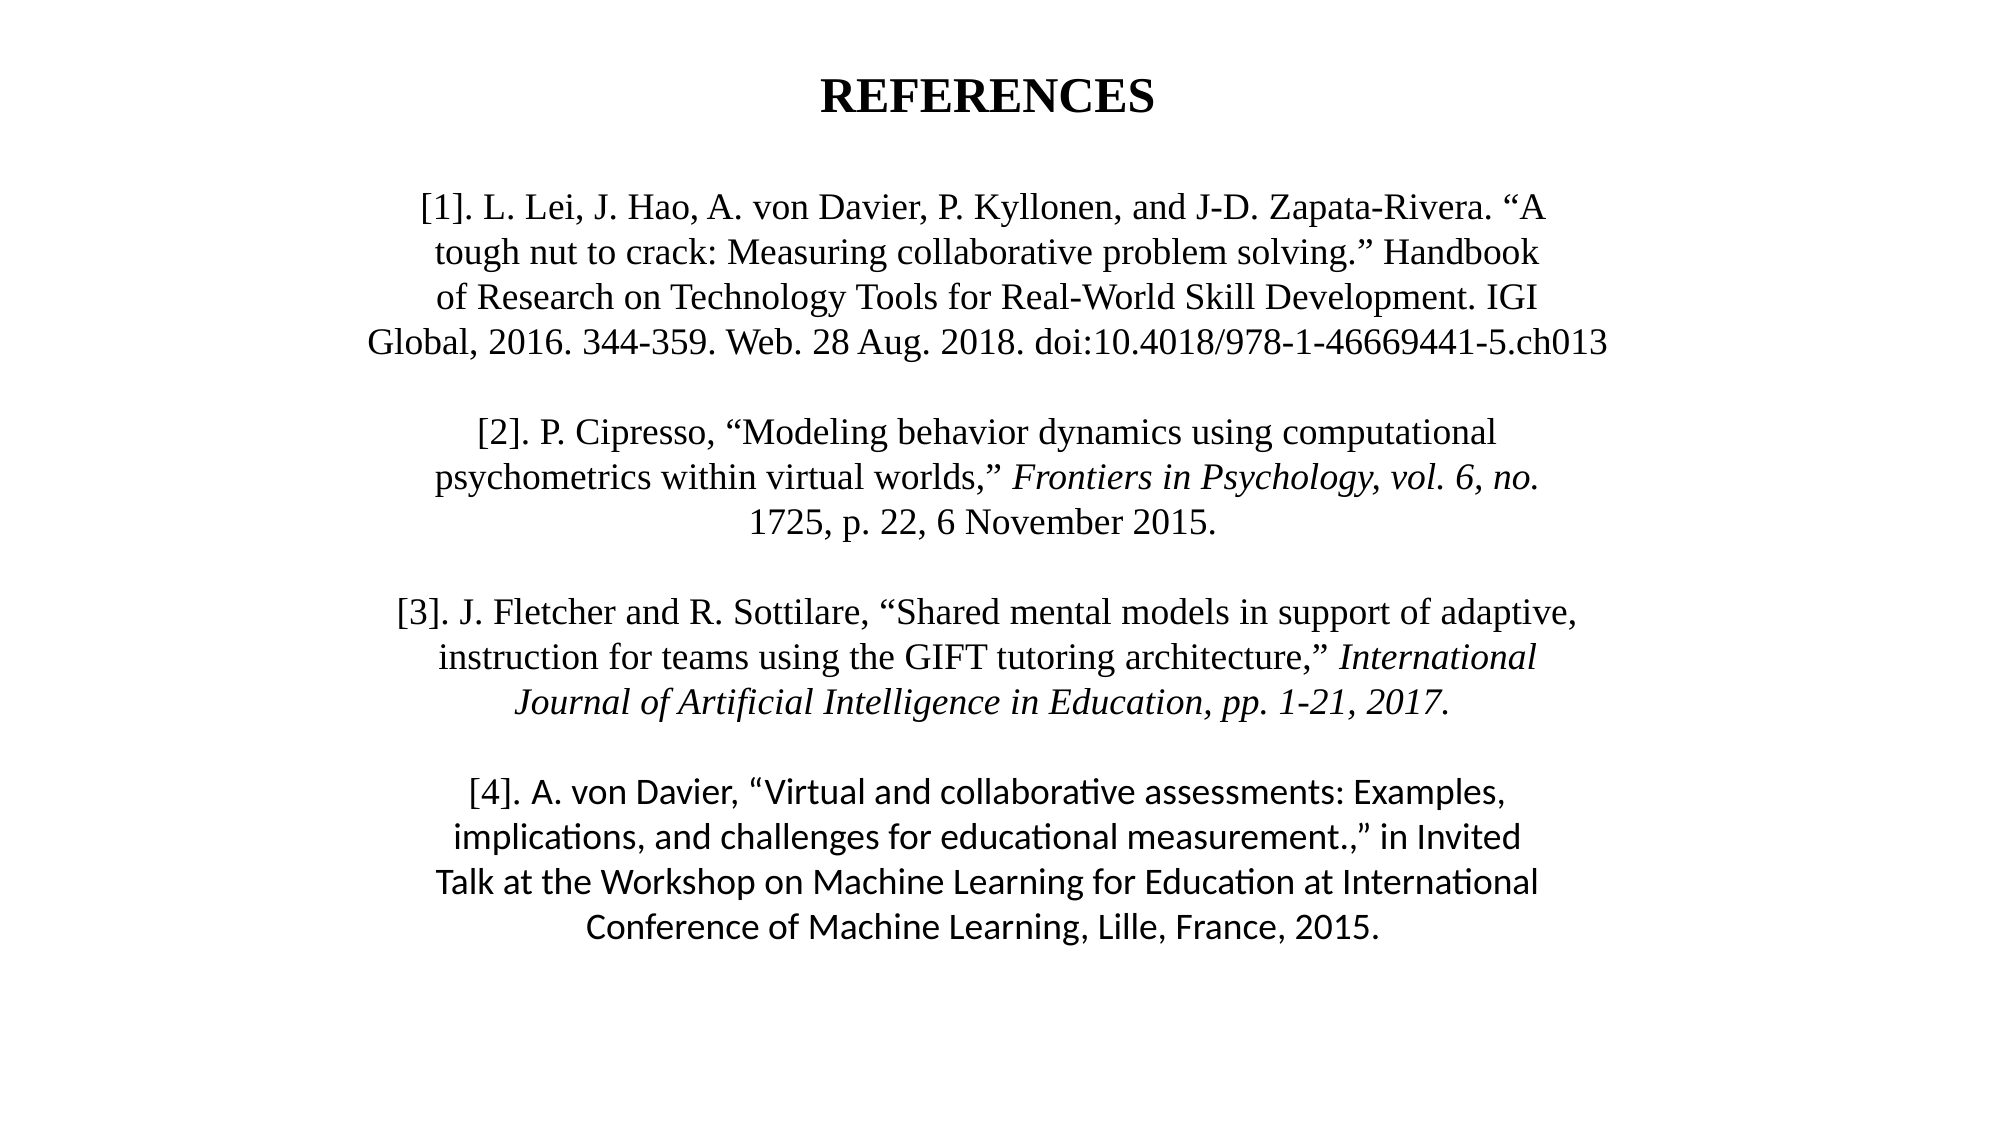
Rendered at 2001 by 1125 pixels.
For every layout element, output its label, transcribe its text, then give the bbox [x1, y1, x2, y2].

text_box REFERENCES [1]. L. Lei, J. Hao, A. von Davier, P. Kyllonen, and J-D. Zapata-Rivera. “A tough nut to crack: Measuring collaborative problem solving.” Handbook of Research on Technology Tools for Real-World Skill Development. IGI Global, 2016. 344-359. Web. 28 Aug. 2018. doi:10.4018/978-1-46669441-5.ch013 [2]. P. Cipresso, “Modeling behavior dynamics using computational psychometrics within virtual worlds,” Frontiers in Psychology, vol. 6, no. 1725, p. 22, 6 November 2015. [3]. J. Fletcher and R. Sottilare, “Shared mental models in support of adaptive, instruction for teams using the GIFT tutoring architecture,” International Journal of Artificial Intelligence in Education, pp. 1-21, 2017. [4]. A. von Davier, “Virtual and collaborative assessments: Examples, implications, and challenges for educational measurement.,” in Invited Talk at the Workshop on Machine Learning for Education at International Conference of Machine Learning, Lille, France, 2015. [198, 55, 1778, 955]
